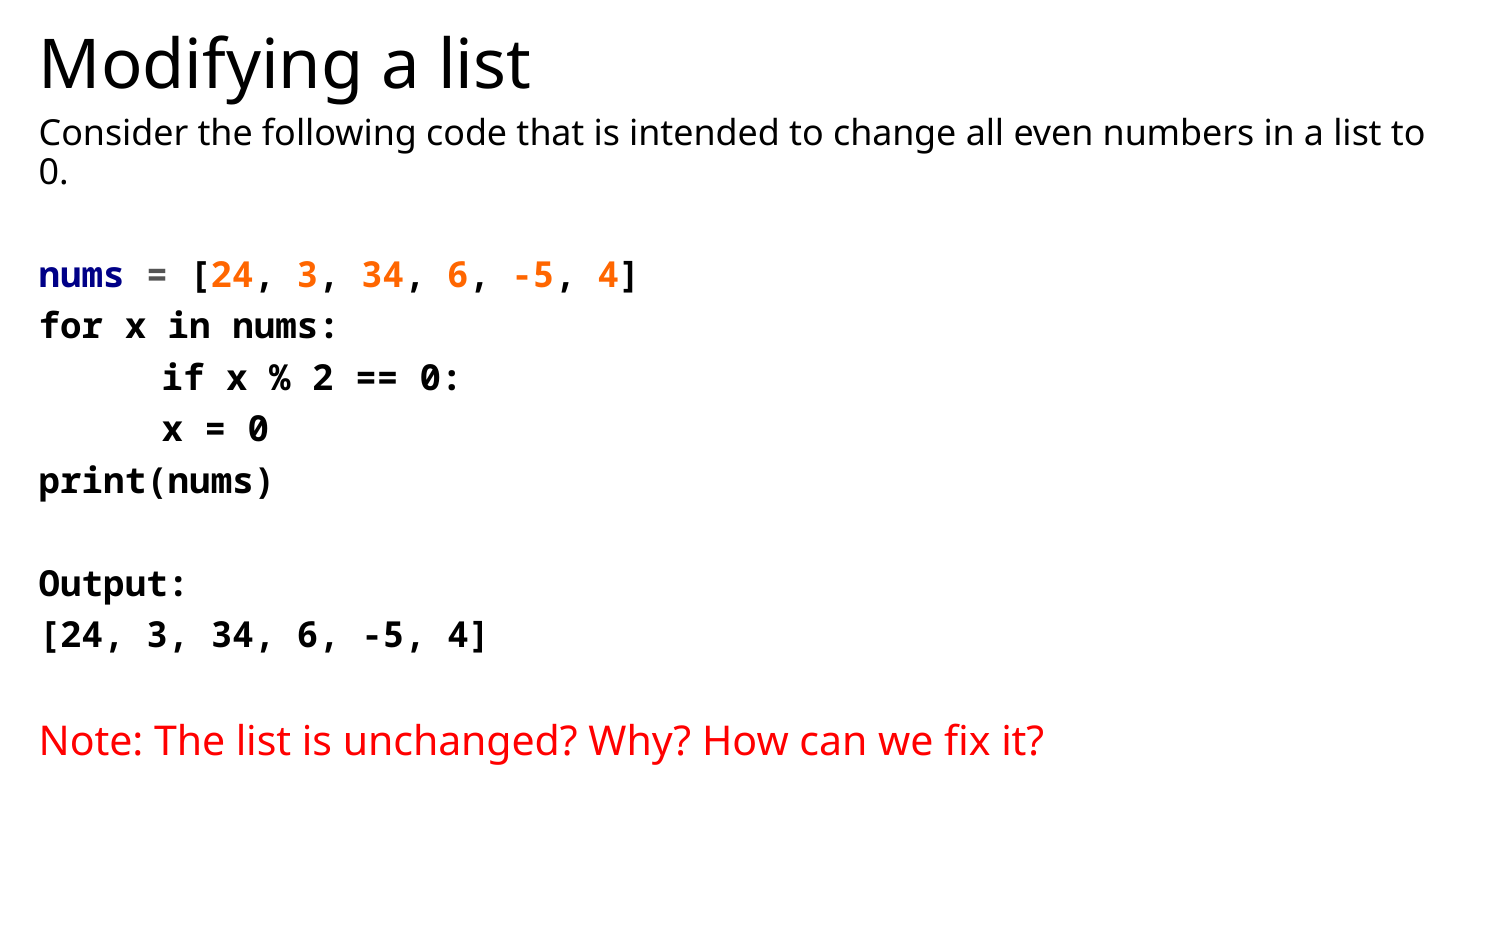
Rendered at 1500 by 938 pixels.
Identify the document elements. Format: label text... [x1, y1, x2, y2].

title Modifying a list [23, 10, 1181, 107]
list Consider the following code that is intended to change all even numbers in a list to 0. nums = [24, 3, 34, 6, -5, 4] for x in nums: if x % 2 == 0: x = 0 print(nums) Output: [24, 3, 34, 6, -5, 4] Note: The list is unchanged? Why? How can we fix it? [23, 107, 1477, 927]
